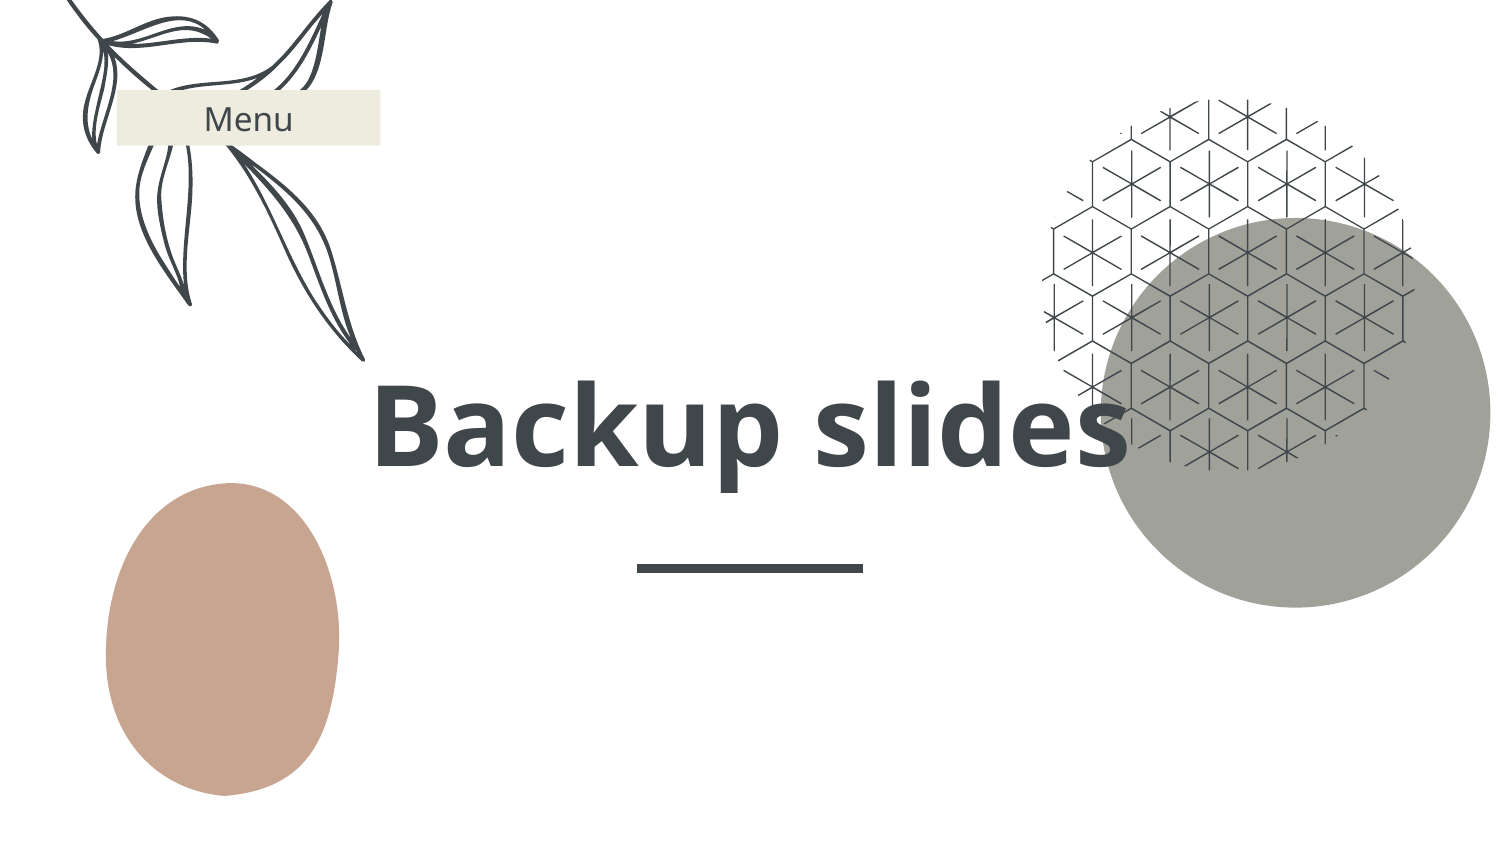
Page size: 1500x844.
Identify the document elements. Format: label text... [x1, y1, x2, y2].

title Backup slides [331, 321, 1169, 521]
text_box Menu [116, 90, 381, 146]
text_box [636, 564, 864, 573]
